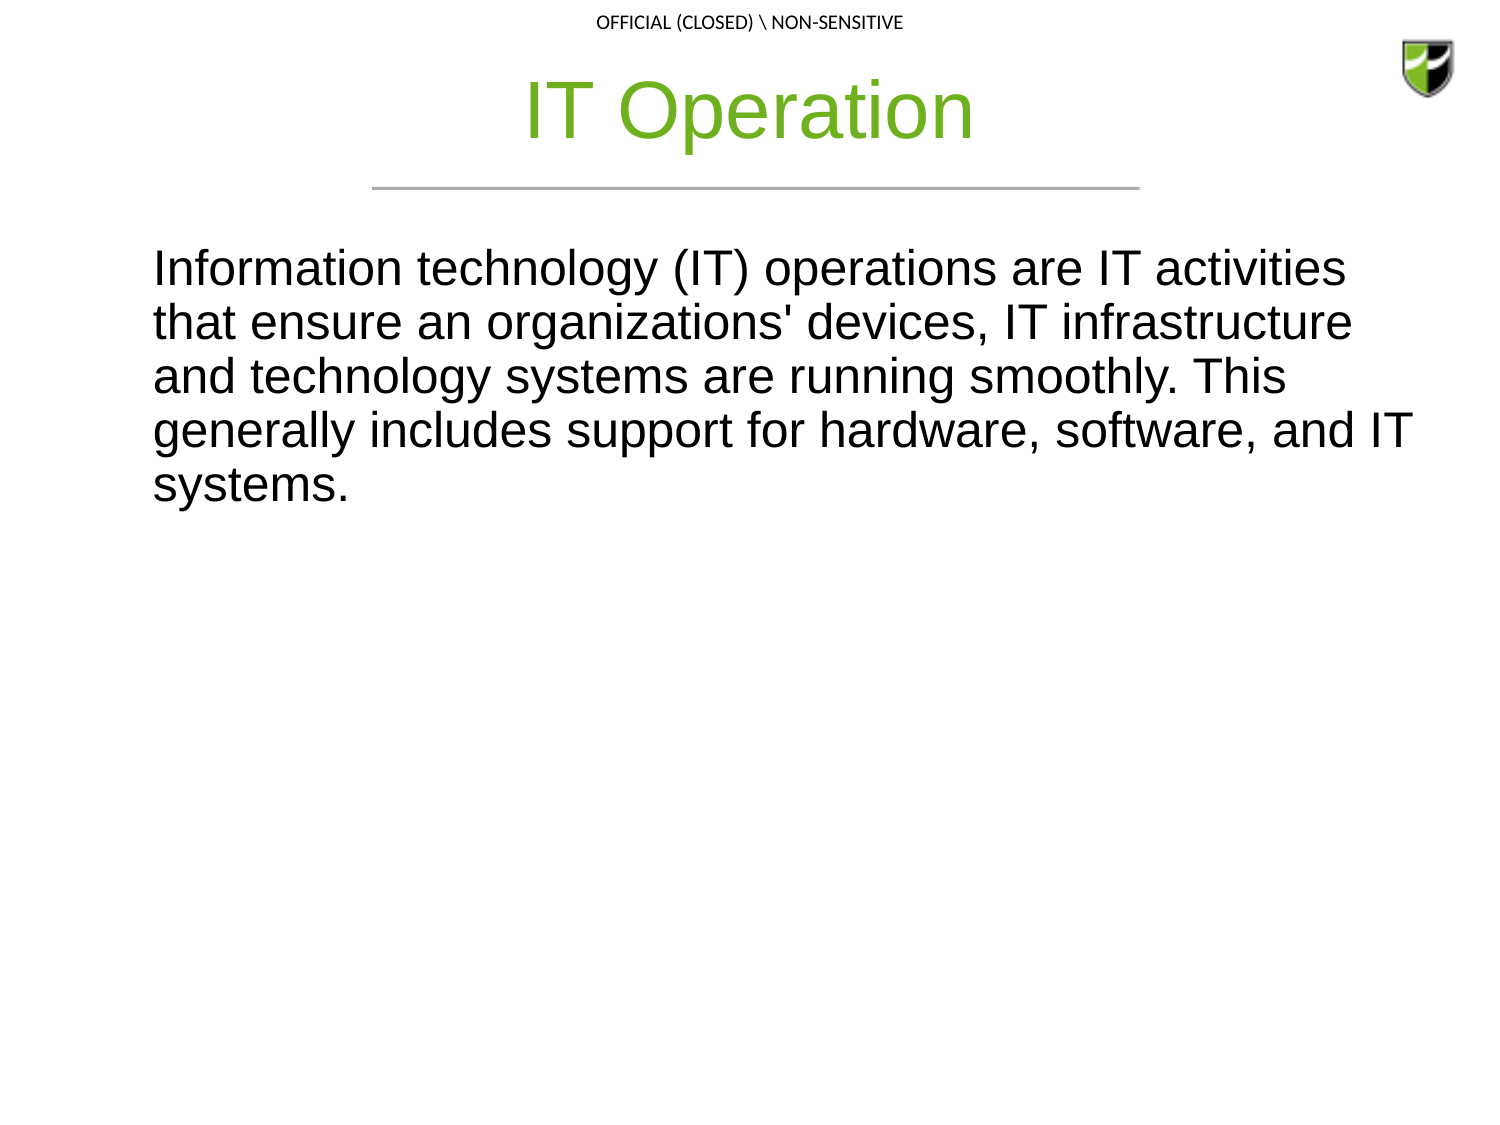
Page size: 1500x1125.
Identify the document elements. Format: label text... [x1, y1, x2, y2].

title IT Operation [137, 59, 1363, 164]
list Information technology (IT) operations are IT activities that ensure an organizations' devices, IT infrastructure and technology systems are running smoothly. This generally includes support for hardware, software, and IT systems. [137, 235, 1432, 824]
picture [1388, 27, 1472, 113]
